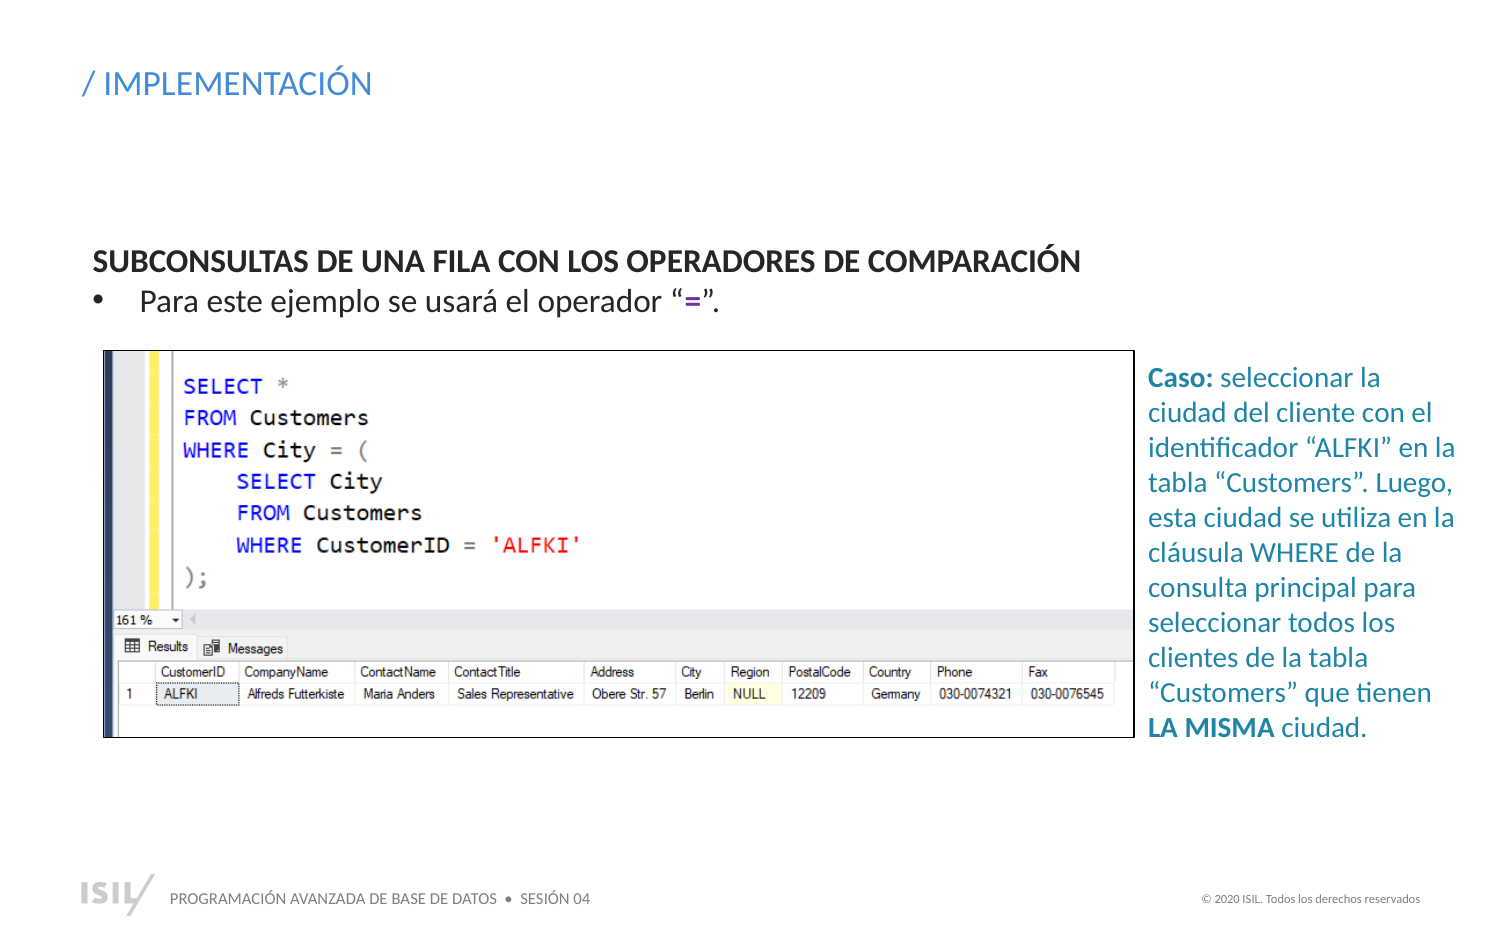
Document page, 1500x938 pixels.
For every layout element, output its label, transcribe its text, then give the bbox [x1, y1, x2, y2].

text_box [90, 238, 1472, 756]
text_box / IMPLEMENTACIÓN [66, 52, 1249, 111]
